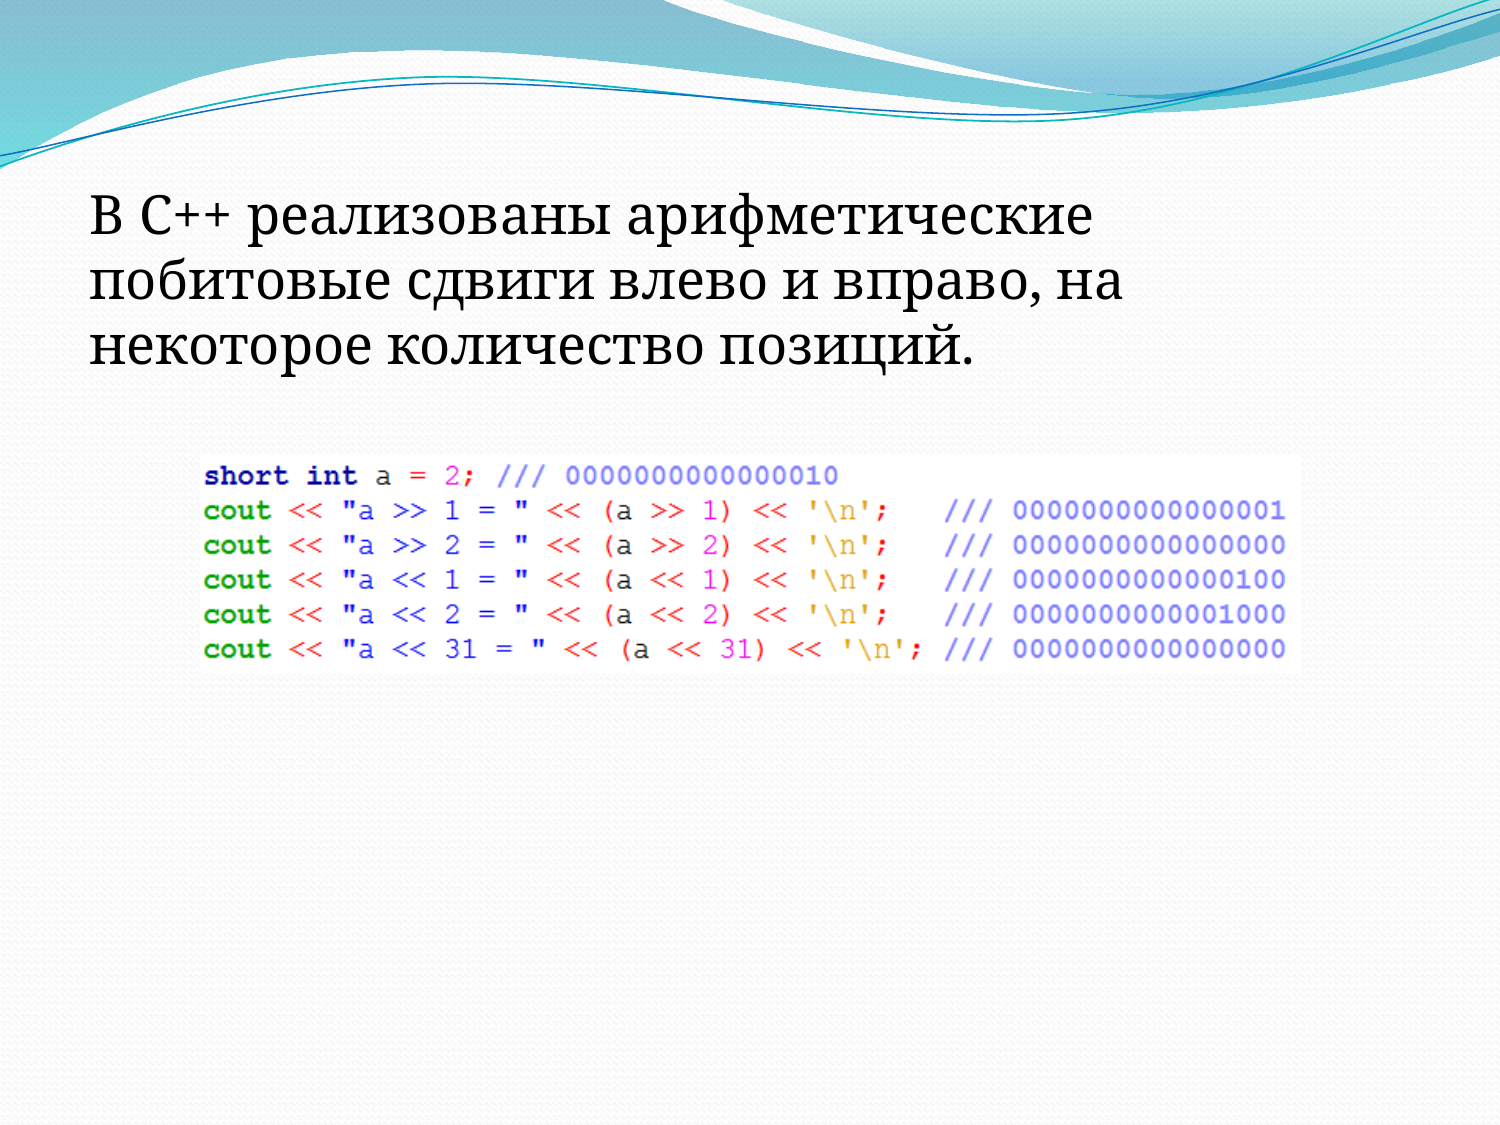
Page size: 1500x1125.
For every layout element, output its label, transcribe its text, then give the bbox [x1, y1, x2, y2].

list В C++ реализованы арифметические побитовые сдвиги влево и вправо, на некоторое количество позиций. [75, 172, 1425, 1038]
picture [200, 455, 1302, 674]
